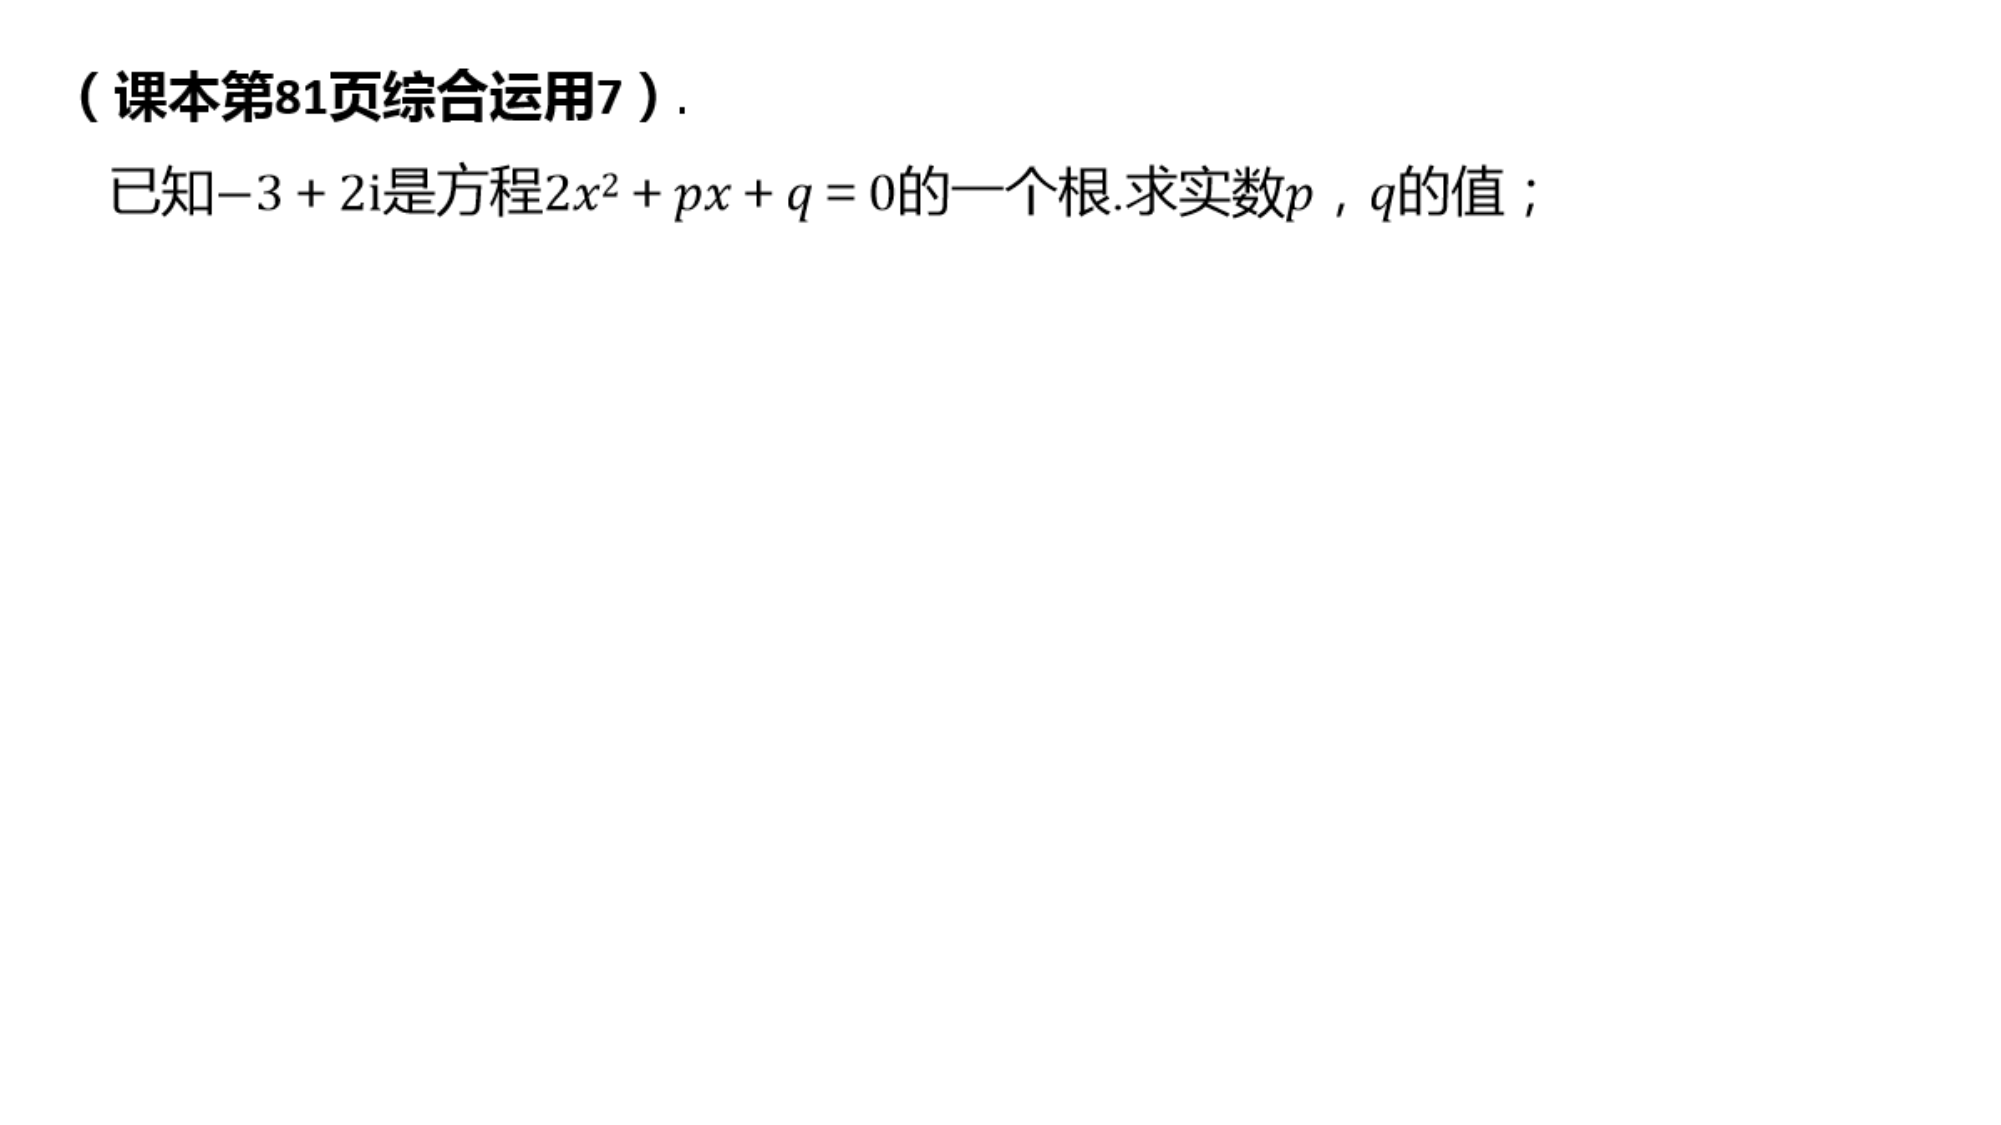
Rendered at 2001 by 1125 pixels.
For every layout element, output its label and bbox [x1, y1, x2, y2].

picture [45, 27, 2000, 337]
